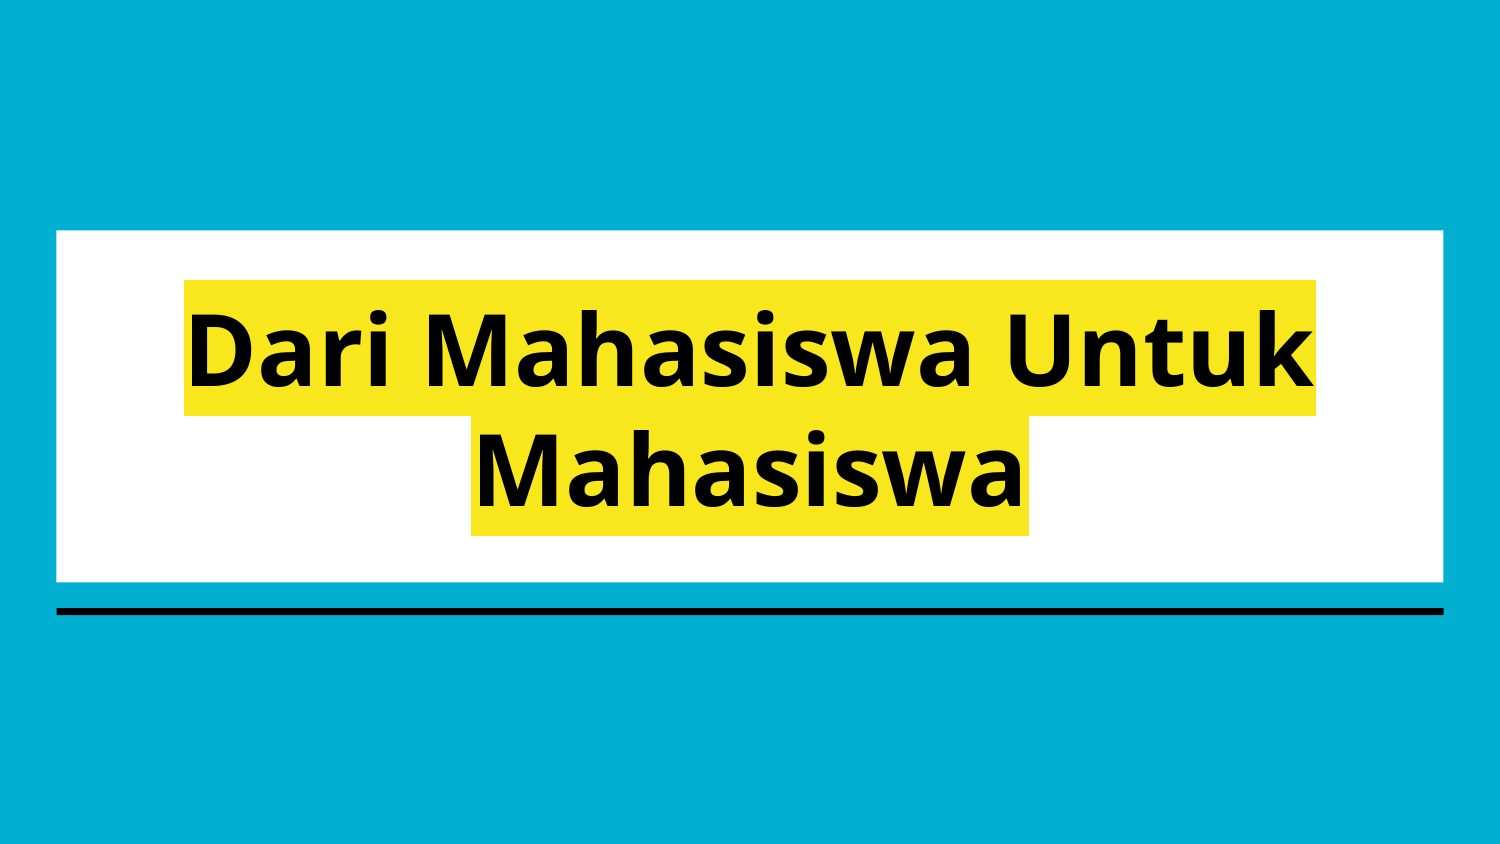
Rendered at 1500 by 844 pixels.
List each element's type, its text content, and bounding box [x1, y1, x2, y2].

title Dari Mahasiswa Untuk Mahasiswa [56, 230, 1444, 583]
